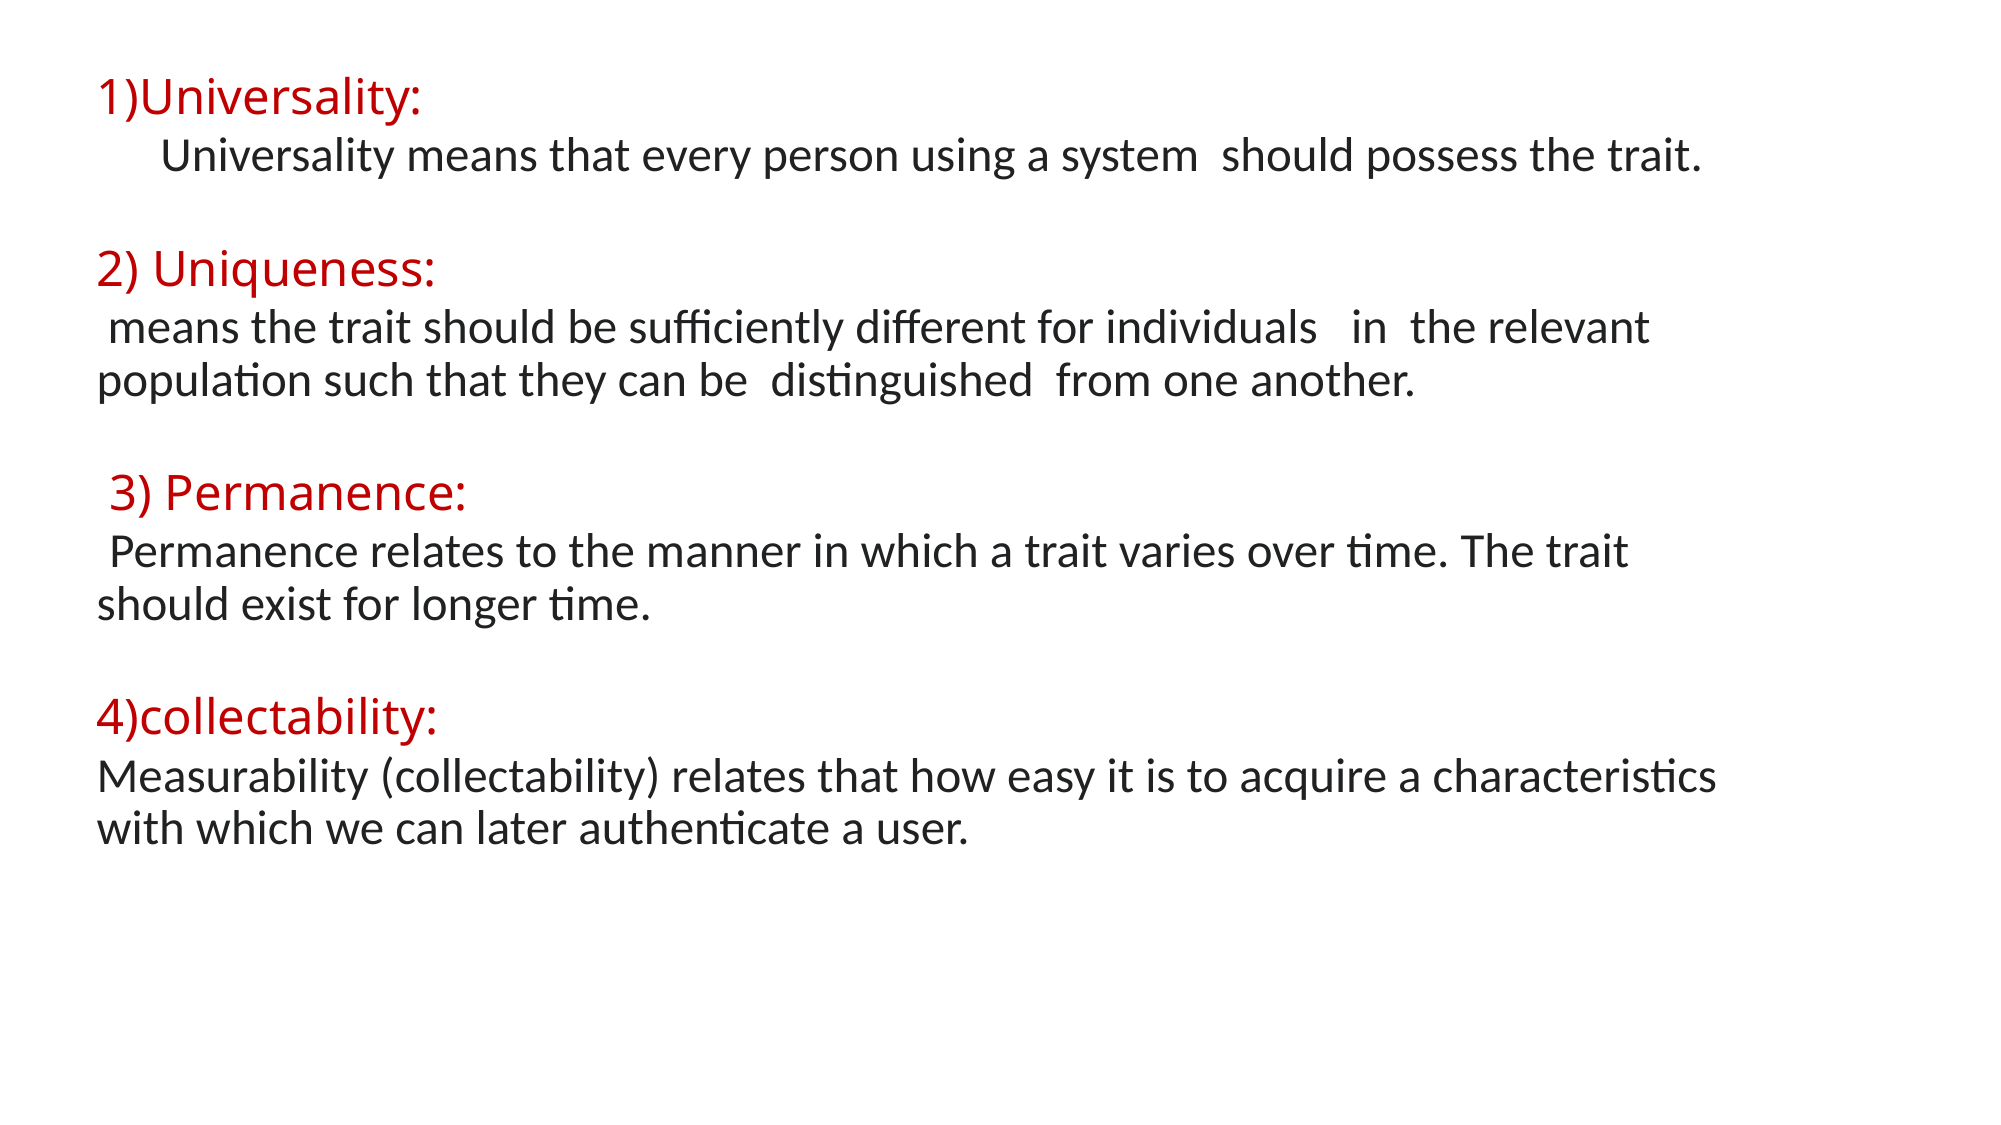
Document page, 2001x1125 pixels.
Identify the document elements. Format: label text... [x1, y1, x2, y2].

list 1)Universality: Universality means that every person using a system should possess the trait. 2) Uniqueness: means the trait should be sufficiently different for individuals in the relevant population such that they can be distinguished from one another. 3) Permanence: Permanence relates to the manner in which a trait varies over time. The trait should exist for longer time. 4)collectability: Measurability (collectability) relates that how easy it is to acquire a characteristics with which we can later authenticate a user. [81, 65, 1745, 1125]
